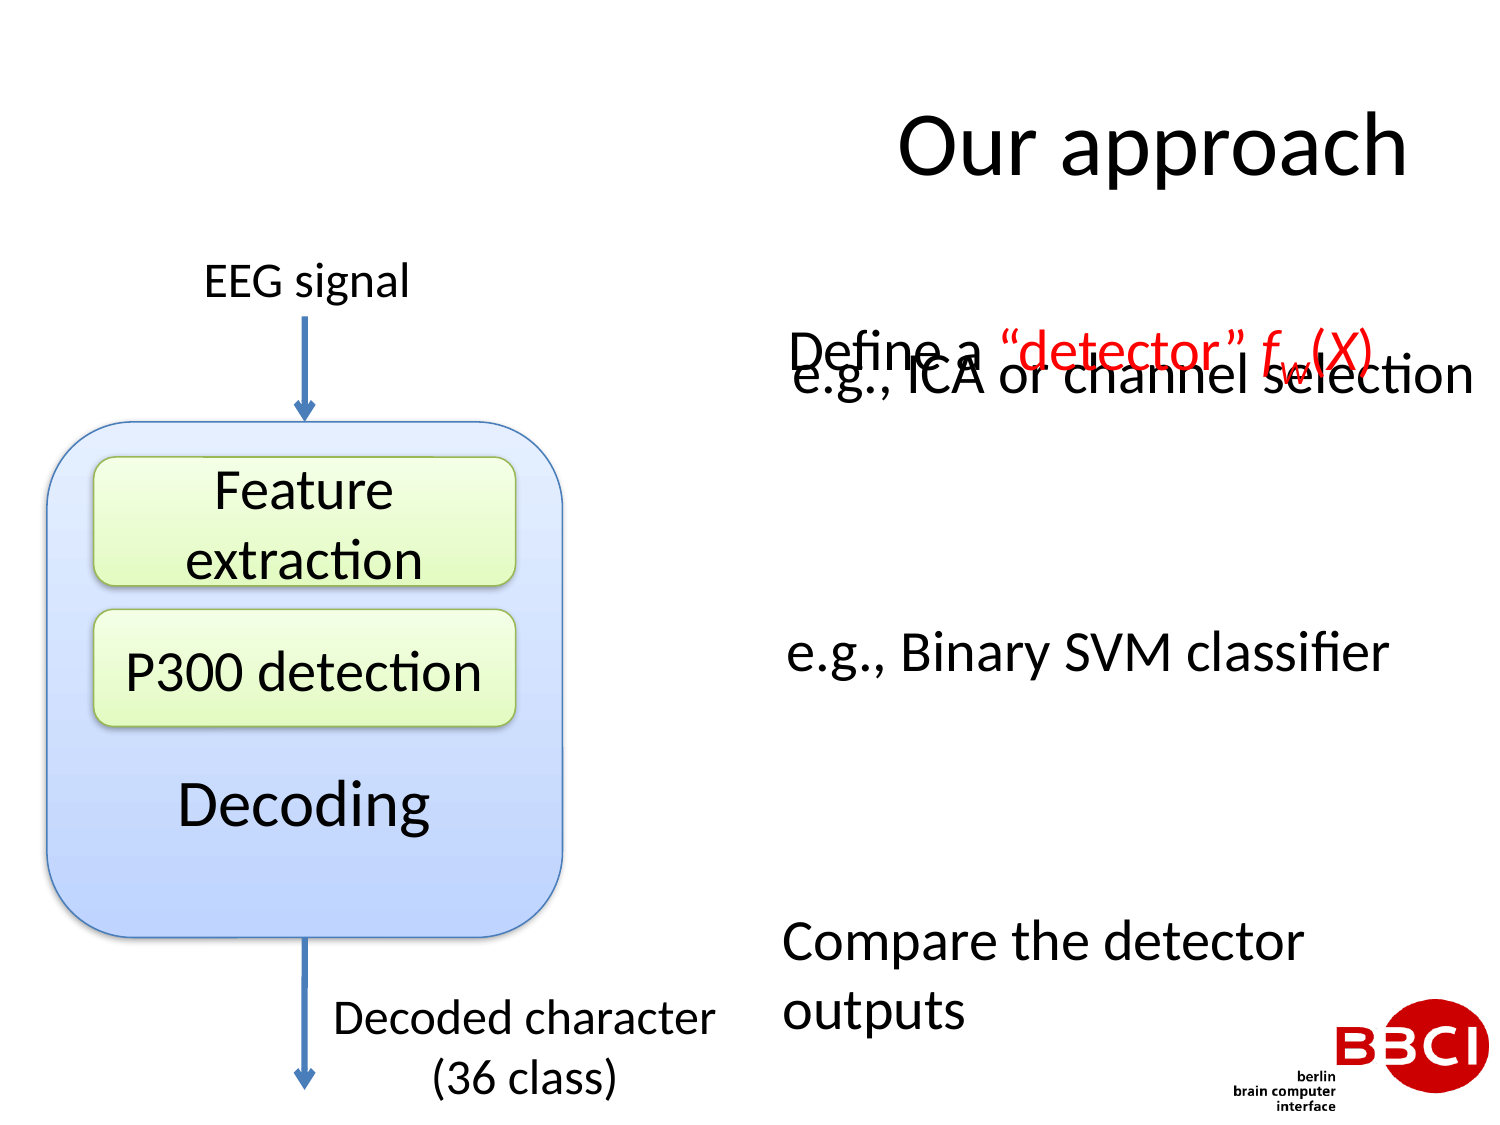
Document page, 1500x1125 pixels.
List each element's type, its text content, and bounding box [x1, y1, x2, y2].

picture [1234, 999, 1489, 1111]
text_box Define a “detector” fW(X) [773, 304, 1390, 400]
title Our approach [75, 45, 1425, 233]
text_box Decoded character (36 class) [318, 976, 732, 1112]
text_box P300 detection [92, 608, 517, 728]
text_box Compare the detector outputs [768, 894, 1448, 1050]
text_box e.g., ICA or channel selection [777, 328, 1491, 413]
text_box Feature extraction [92, 456, 517, 587]
text_box e.g., Binary SVM classifier [771, 605, 1407, 691]
text_box EEG signal [188, 240, 426, 316]
text_box Decoding [46, 421, 564, 939]
